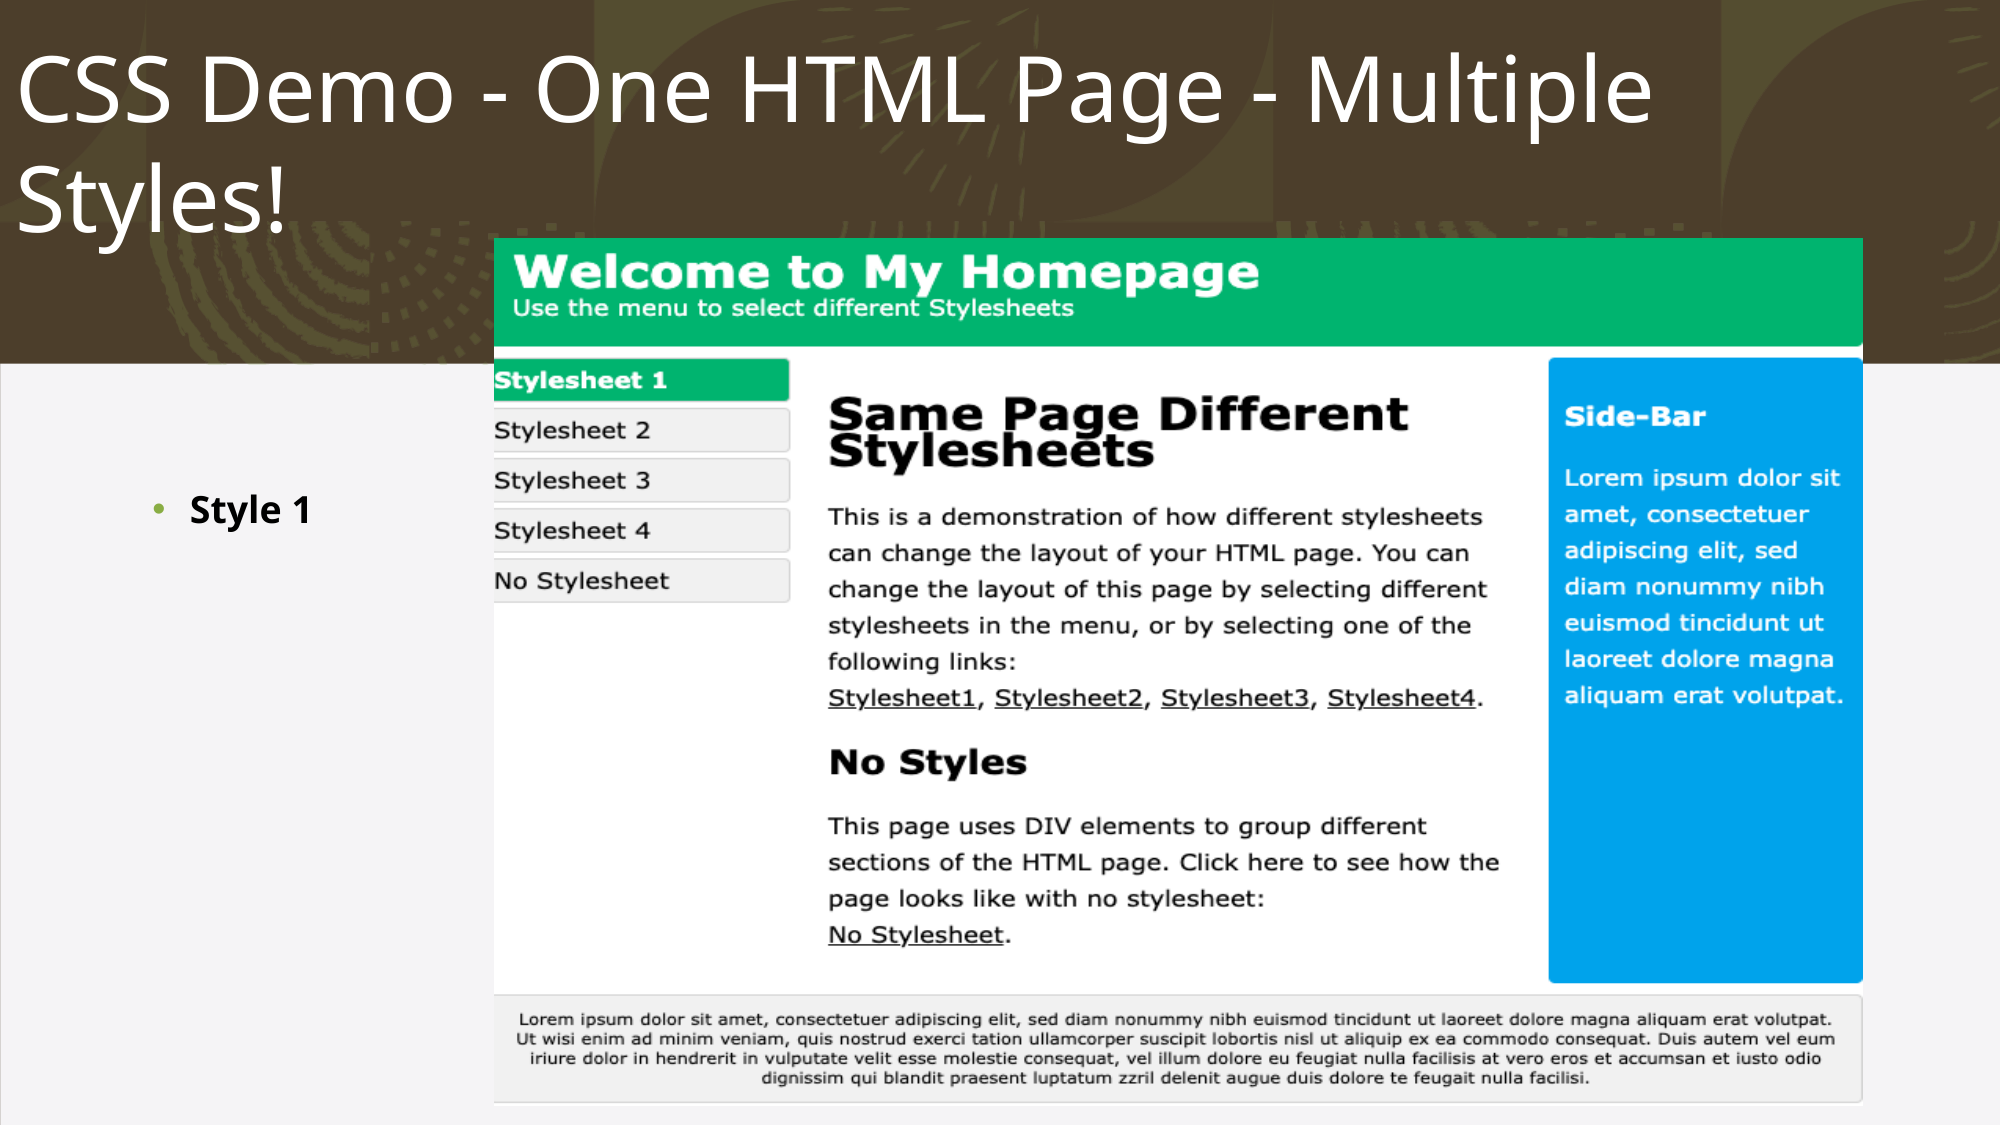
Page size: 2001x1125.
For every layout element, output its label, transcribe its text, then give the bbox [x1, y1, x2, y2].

picture [1565, 577, 1578, 595]
picture [1603, 619, 1614, 631]
picture [1815, 615, 1823, 631]
picture [1677, 506, 1741, 522]
picture [1617, 613, 1669, 631]
picture [1800, 619, 1812, 631]
picture [1748, 691, 1761, 704]
picture [1565, 619, 1578, 631]
picture [1755, 468, 1773, 486]
picture [1700, 655, 1713, 667]
picture [1756, 541, 1796, 559]
picture [1733, 691, 1746, 703]
picture [1581, 510, 1602, 522]
picture [1694, 411, 1706, 425]
picture [1565, 407, 1584, 427]
picture [1728, 542, 1736, 558]
picture [1690, 691, 1712, 704]
picture [1620, 506, 1628, 522]
picture [1716, 655, 1738, 667]
picture [1769, 510, 1796, 523]
picture [1826, 687, 1835, 703]
picture [1713, 619, 1724, 631]
picture [1699, 546, 1712, 559]
picture [494, 238, 1863, 1106]
picture [1626, 546, 1636, 559]
picture [1750, 619, 1762, 631]
picture [1800, 510, 1809, 522]
picture [1811, 474, 1822, 486]
picture [1744, 510, 1756, 522]
picture [1639, 546, 1650, 559]
picture [1777, 474, 1801, 486]
picture [1675, 691, 1687, 704]
picture [1662, 650, 1675, 667]
picture [1642, 691, 1663, 703]
picture [1595, 691, 1622, 708]
picture [1706, 474, 1727, 485]
picture [1680, 615, 1694, 631]
picture [1690, 474, 1702, 486]
picture [1774, 655, 1786, 667]
picture [1631, 518, 1636, 526]
picture [1748, 582, 1760, 599]
picture [1653, 582, 1680, 595]
title CSS Demo - One HTML Page - Multiple Styles! [0, 9, 1953, 273]
list Style 1 [137, 450, 450, 563]
picture [1648, 510, 1674, 523]
picture [1565, 541, 1593, 559]
picture [1652, 407, 1690, 427]
picture [1587, 655, 1600, 667]
picture [1766, 619, 1778, 630]
text_box [0, 366, 2000, 1125]
picture [1595, 474, 1642, 486]
picture [1684, 582, 1696, 595]
picture [1606, 510, 1618, 522]
picture [1637, 582, 1650, 594]
picture [1581, 619, 1594, 631]
picture [1739, 468, 1751, 486]
picture [1772, 582, 1785, 594]
picture [1758, 506, 1766, 522]
picture [1573, 655, 1584, 667]
picture [1825, 470, 1840, 486]
picture [1579, 474, 1592, 486]
picture [1587, 405, 1614, 427]
picture [1789, 655, 1802, 672]
picture [1786, 687, 1824, 708]
picture [1604, 546, 1617, 563]
picture [1725, 582, 1745, 594]
picture [1770, 691, 1782, 704]
picture [1698, 619, 1710, 630]
picture [1654, 474, 1658, 485]
picture [1788, 578, 1792, 594]
picture [1604, 651, 1652, 667]
picture [1780, 615, 1789, 631]
picture [1659, 546, 1672, 558]
picture [1714, 687, 1723, 703]
picture [1565, 691, 1578, 704]
picture [1700, 582, 1721, 594]
picture [1604, 582, 1625, 594]
picture [1617, 411, 1649, 427]
picture [1678, 655, 1691, 667]
picture [1565, 510, 1578, 523]
picture [1821, 655, 1833, 667]
picture [1675, 546, 1688, 563]
text_box [0, 0, 2000, 366]
picture [1750, 655, 1771, 666]
picture [1588, 582, 1600, 595]
picture [1566, 470, 1578, 485]
picture [1626, 691, 1638, 703]
picture [1733, 613, 1746, 631]
picture [1805, 655, 1818, 666]
picture [1796, 577, 1807, 595]
picture [1811, 577, 1823, 594]
picture [1661, 474, 1687, 490]
